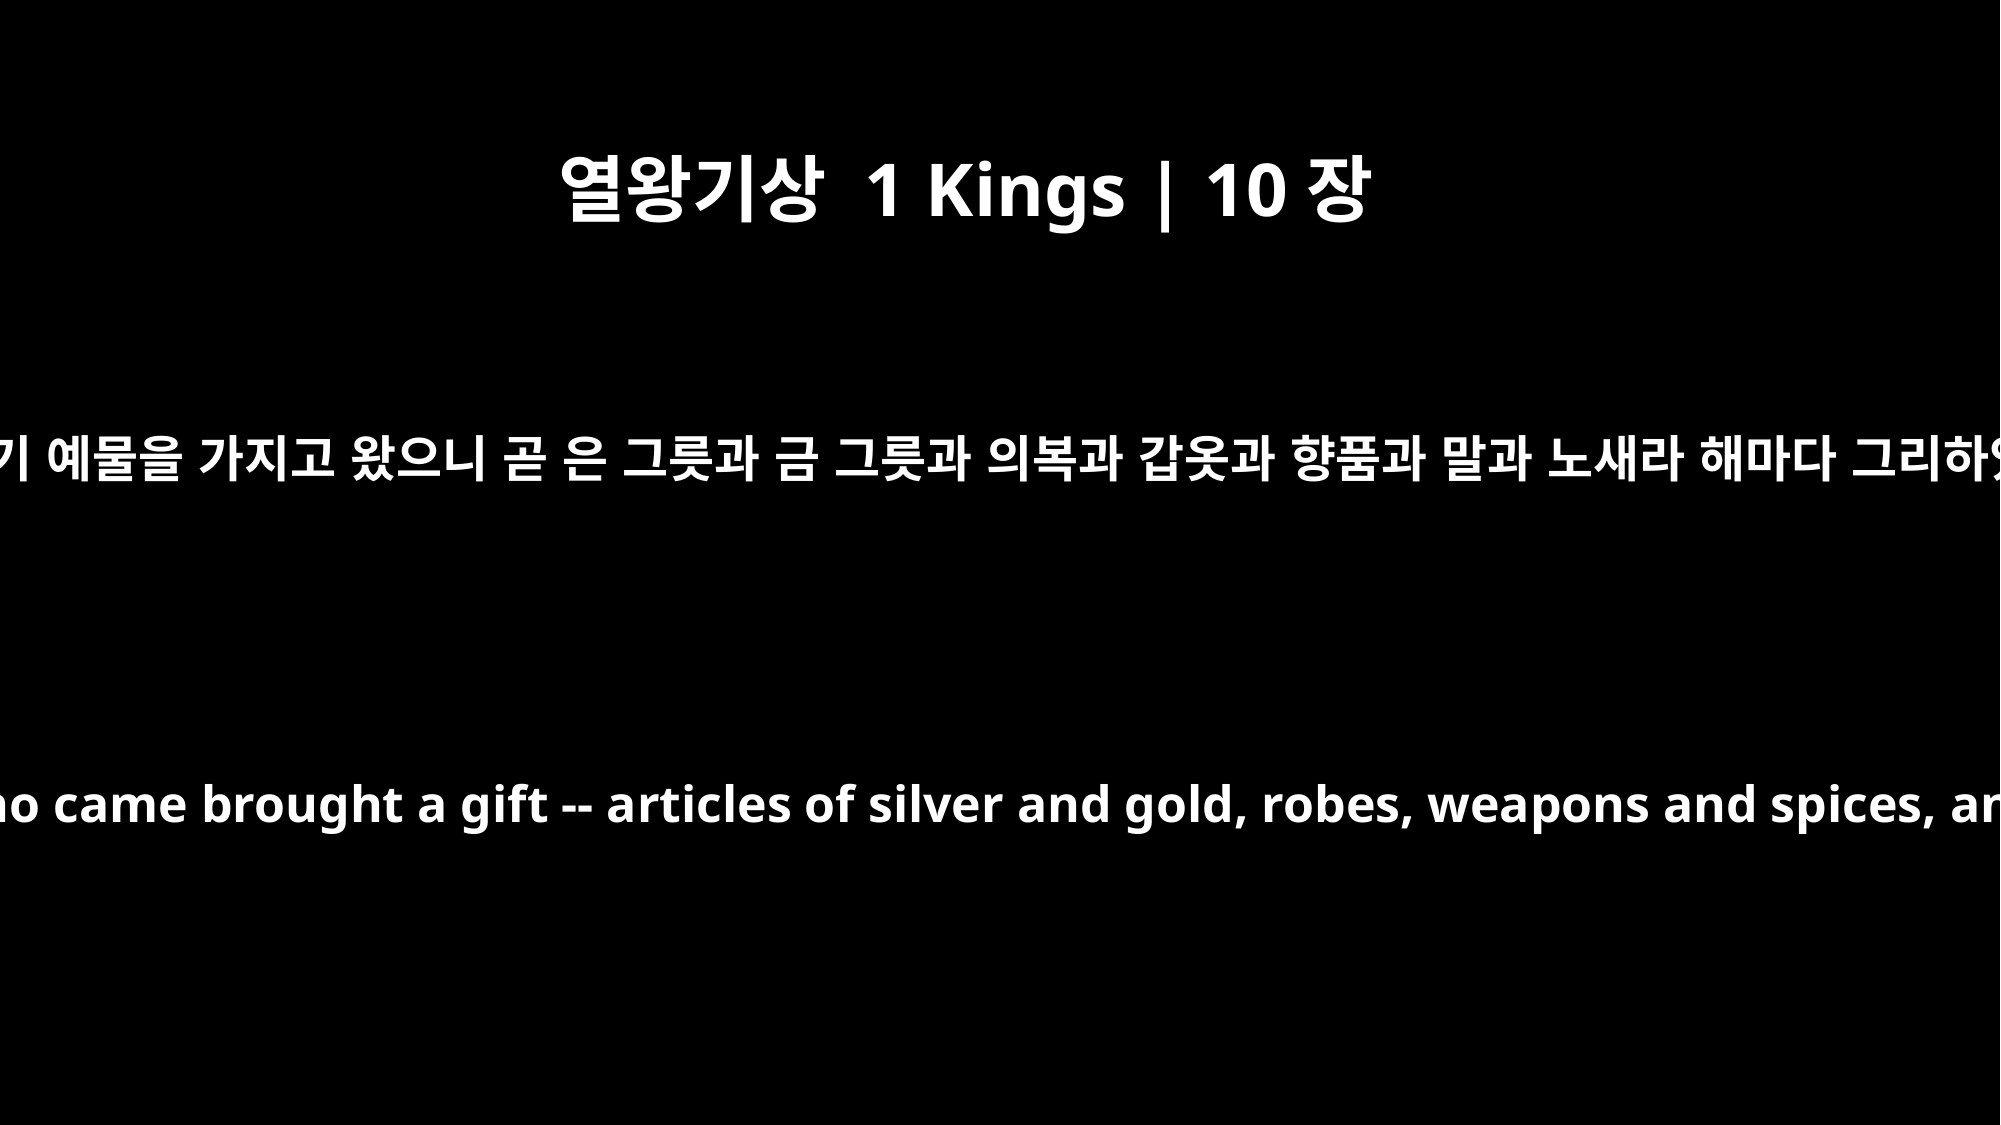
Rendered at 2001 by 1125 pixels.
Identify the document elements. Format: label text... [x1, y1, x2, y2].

text_box 열왕기상 1 Kings | 10장 [543, 136, 1389, 239]
text_box 25 그들이 각기 예물을 가지고 왔으니 곧 은 그릇과 금 그릇과 의복과 갑옷과 향품과 말과 노새라 해마다 그리하였더라 [0, 359, 2000, 495]
text_box Year after year, everyone who came brought a gift -- articles of silver and gold, robes, weapons and spices, and horses and mules. [0, 764, 2000, 840]
